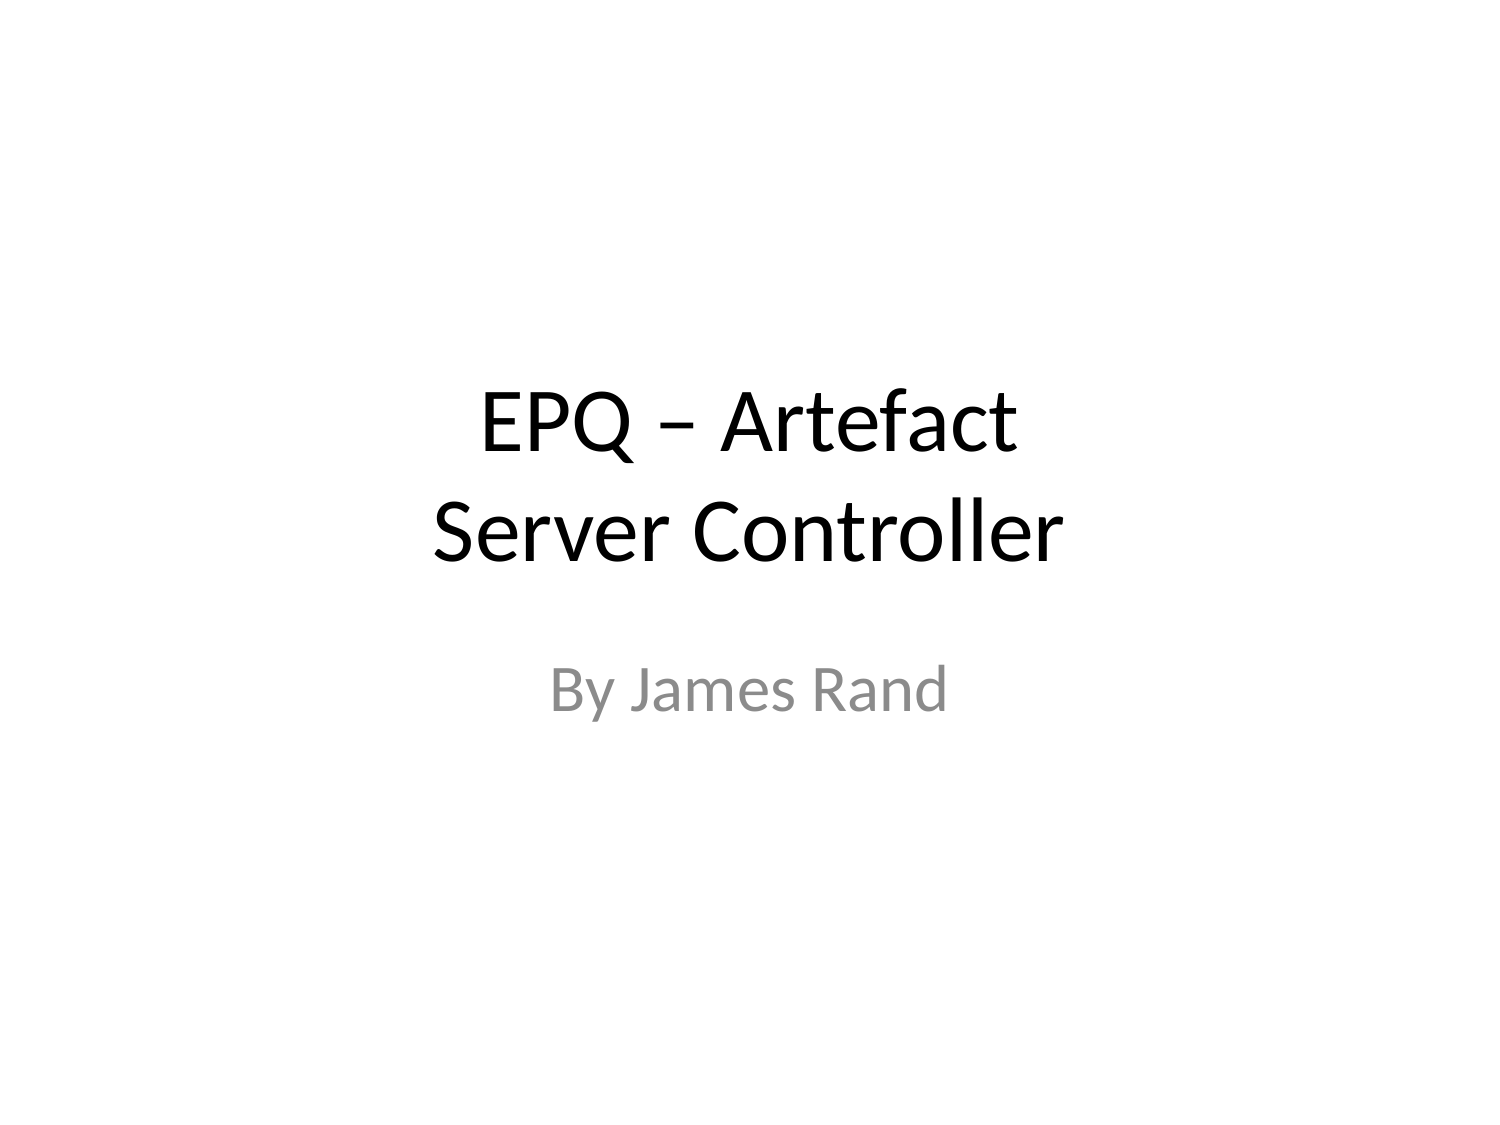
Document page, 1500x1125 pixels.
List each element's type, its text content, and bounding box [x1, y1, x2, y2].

subtitle By James Rand [225, 637, 1275, 925]
title EPQ – Artefact Server Controller [112, 349, 1388, 591]
